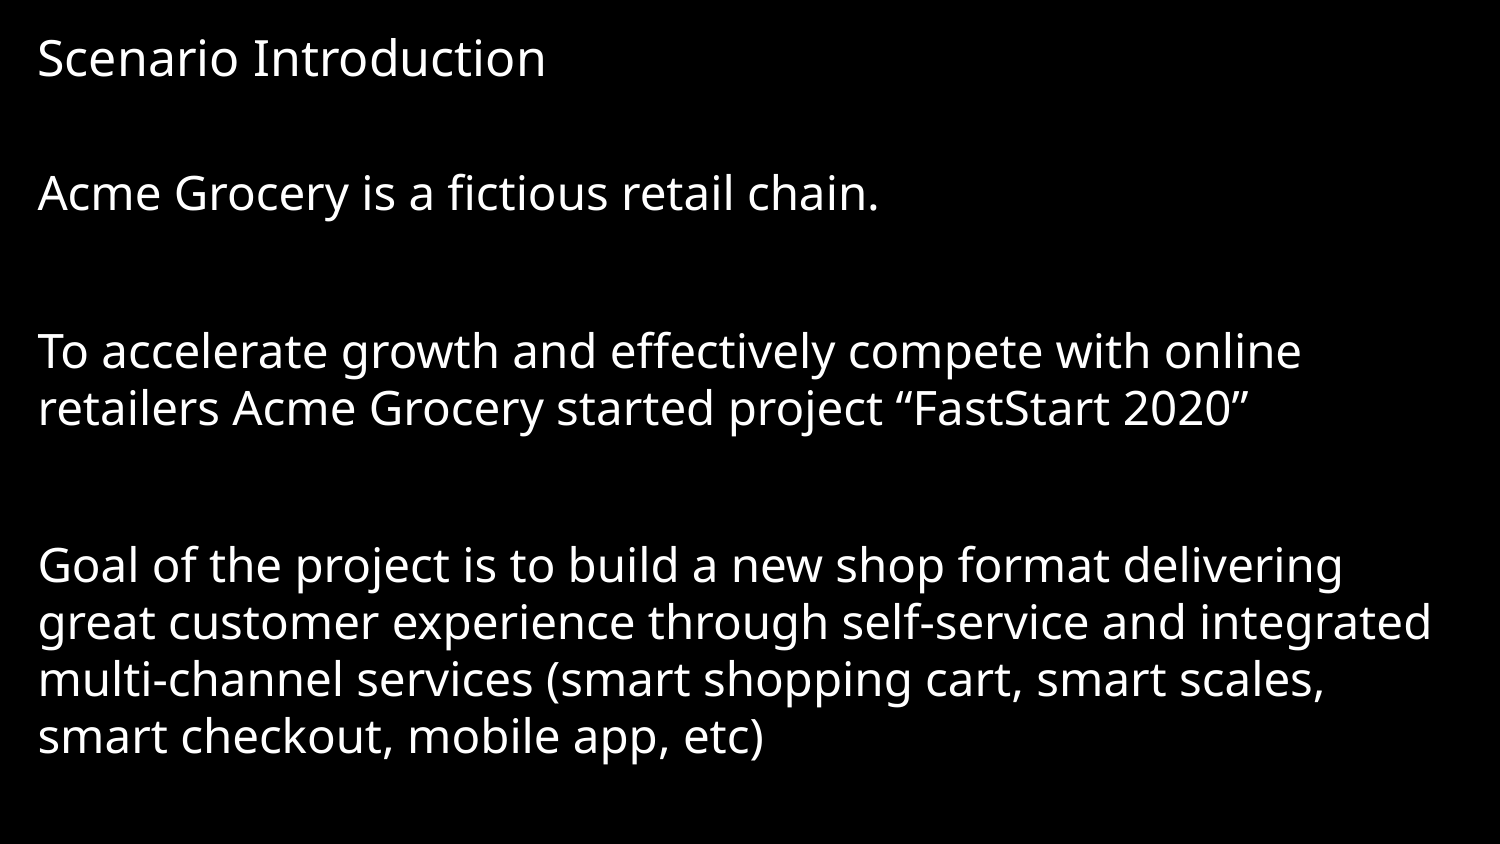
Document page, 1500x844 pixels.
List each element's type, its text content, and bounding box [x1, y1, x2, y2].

list Acme Grocery is a fictious retail chain. To accelerate growth and effectively compete with online retailers Acme Grocery started project “FastStart 2020” Goal of the project is to build a new shop format delivering great customer experience through self-service and integrated multi-channel services (smart shopping cart, smart scales, smart checkout, mobile app, etc) [36, 162, 1440, 769]
title Scenario Introduction [36, 32, 898, 116]
